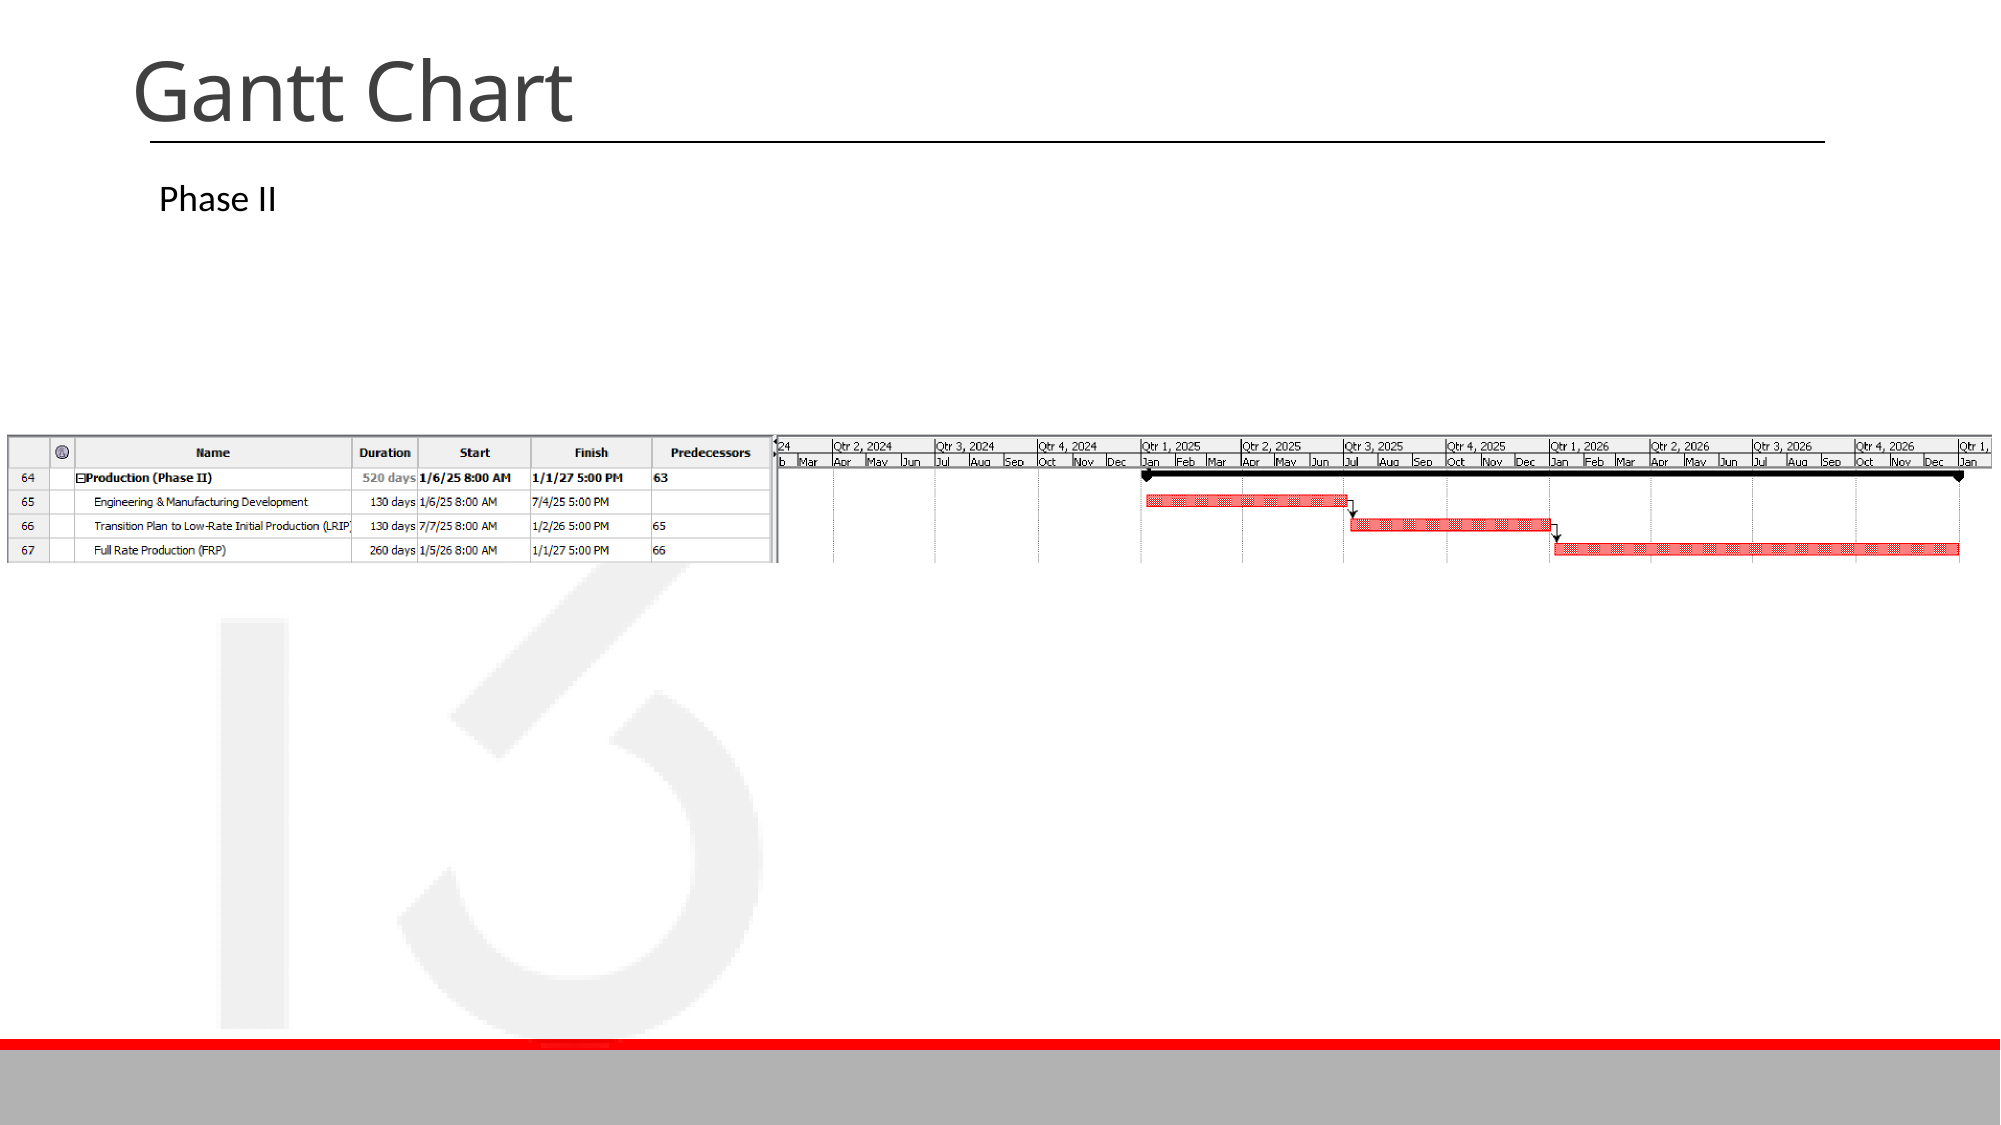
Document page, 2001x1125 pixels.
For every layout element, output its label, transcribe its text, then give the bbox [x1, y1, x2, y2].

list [6, 433, 1993, 564]
text_box Phase II [144, 166, 595, 227]
title Gantt Chart [112, 23, 594, 246]
